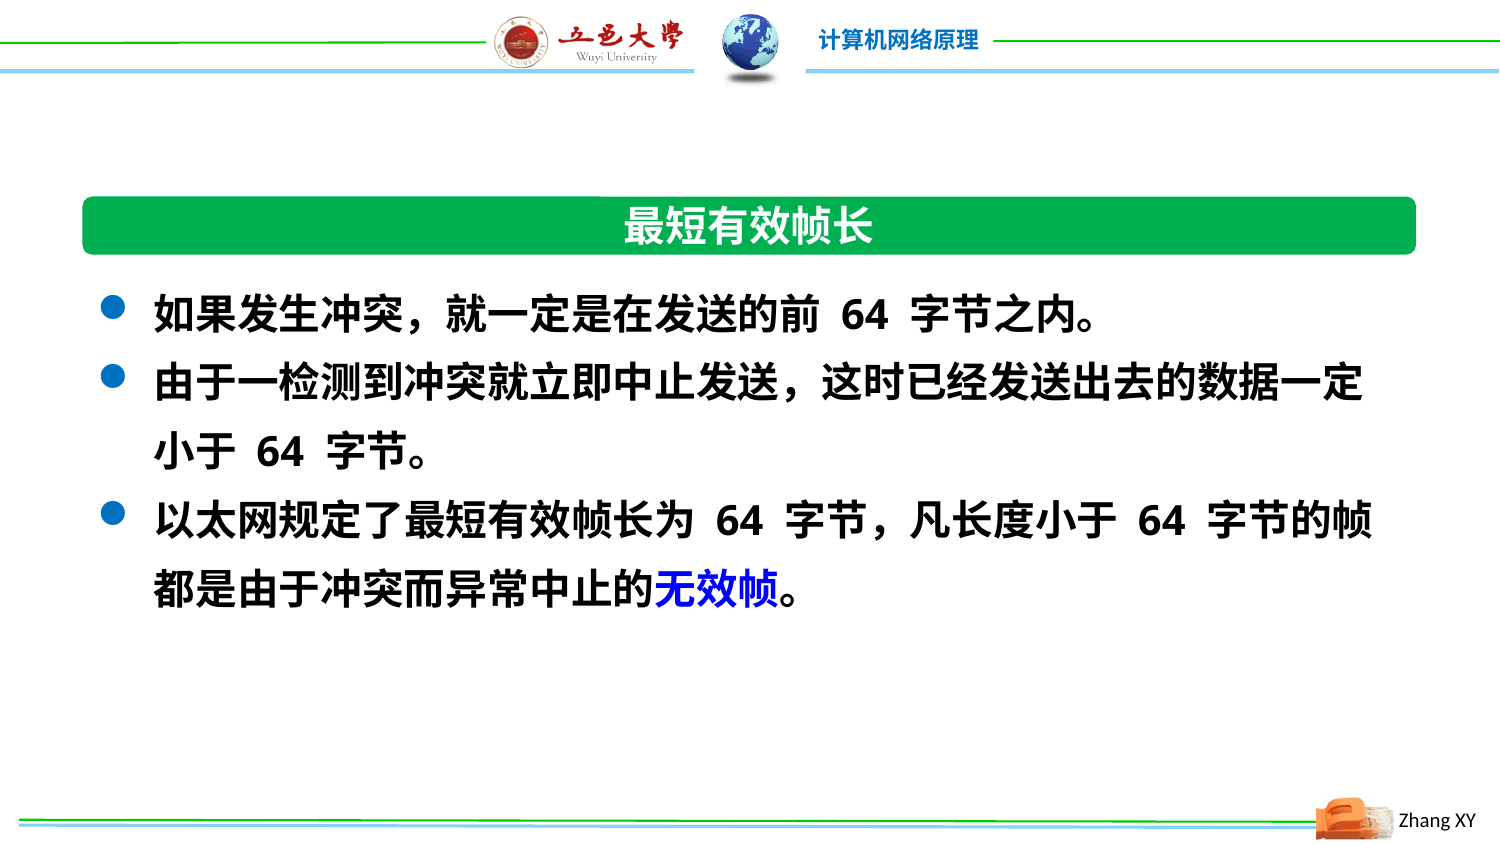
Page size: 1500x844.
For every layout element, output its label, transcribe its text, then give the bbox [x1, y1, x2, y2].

text_box [82, 196, 608, 255]
text_box [890, 196, 1417, 255]
picture [1316, 796, 1394, 840]
picture [720, 12, 780, 88]
text_box 如果发生冲突，就一定是在发送的前 64 字节之内。 由于一检测到冲突就立即中止发送，这时已经发送出去的数据一定小于 64 字节。 以太网规定了最短有效帧长为 64 字节，凡长度小于 64 字节的帧都是由于冲突而异常中止的无效帧。 [82, 261, 1416, 620]
text_box 最短有效帧长 [608, 192, 890, 258]
picture [494, 15, 697, 69]
